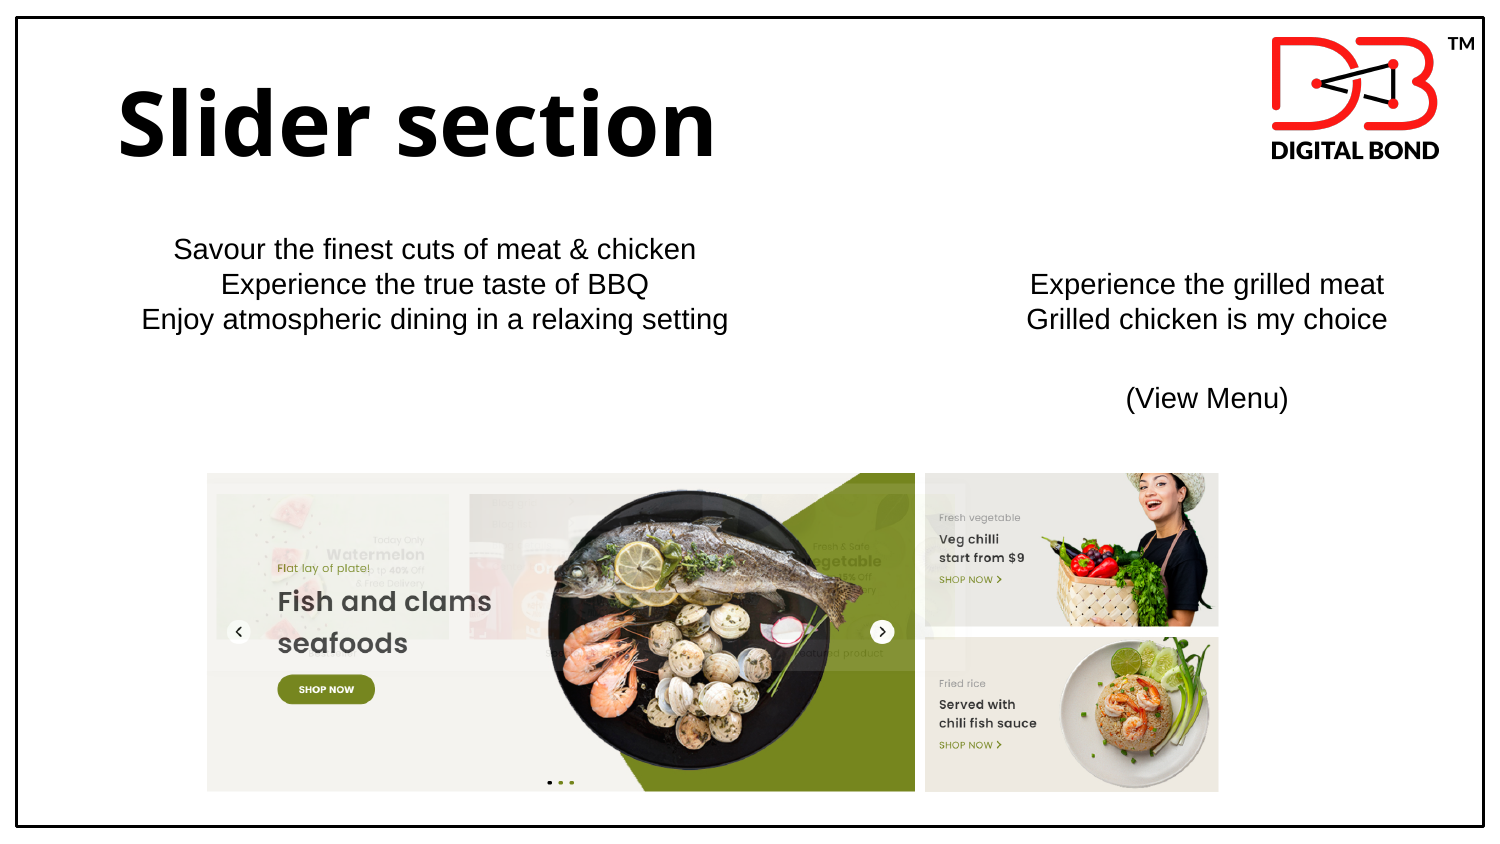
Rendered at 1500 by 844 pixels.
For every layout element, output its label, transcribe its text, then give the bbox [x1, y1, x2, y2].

text_box Savour the finest cuts of meat & chicken Experience the true taste of BBQ Enjoy atmospheric dining in a relaxing setting [100, 240, 770, 361]
picture [206, 473, 1221, 793]
text_box (View Menu) [954, 337, 1461, 457]
picture [1265, 26, 1481, 167]
title Slider section [102, 51, 1229, 168]
text_box Experience the grilled meat Grilled chicken is my choice [954, 240, 1461, 337]
